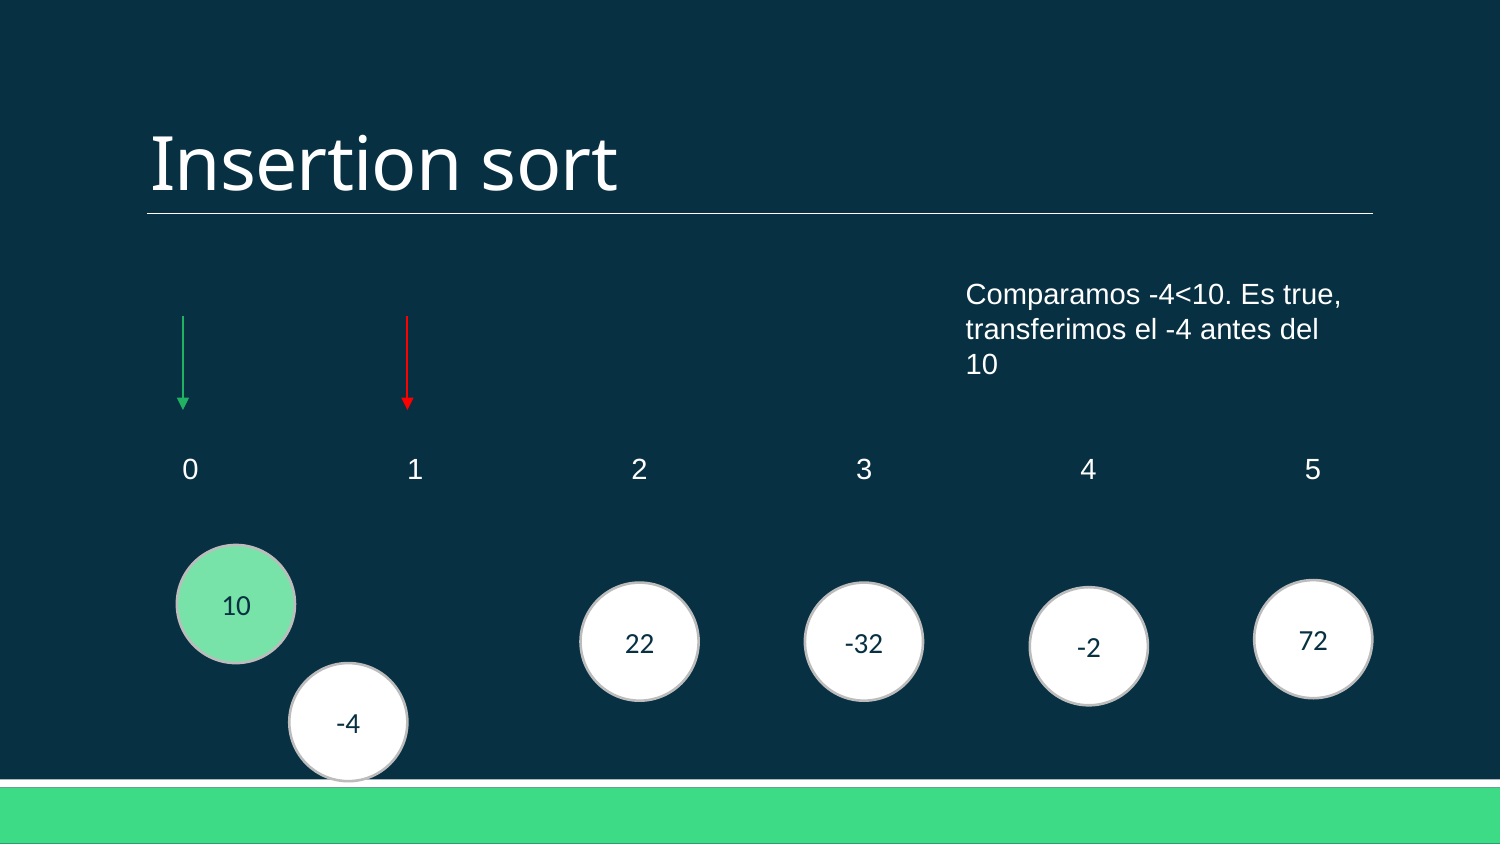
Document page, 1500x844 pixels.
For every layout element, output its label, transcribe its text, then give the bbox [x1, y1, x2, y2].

text_box 22 [579, 581, 700, 702]
text_box 1 [379, 442, 451, 493]
text_box -4 [287, 661, 409, 783]
text_box 4 [1053, 442, 1124, 493]
text_box 72 [1252, 578, 1374, 700]
text_box -32 [803, 581, 925, 702]
title Insertion sort [135, 35, 1373, 214]
text_box 10 [175, 543, 297, 665]
text_box Comparamos -4<10. Es true, transferimos el -4 antes del 10 [950, 268, 1373, 388]
text_box 5 [1277, 442, 1349, 493]
text_box -2 [1028, 585, 1150, 707]
text_box 3 [828, 442, 900, 493]
text_box 2 [604, 442, 675, 493]
text_box 0 [155, 442, 227, 493]
